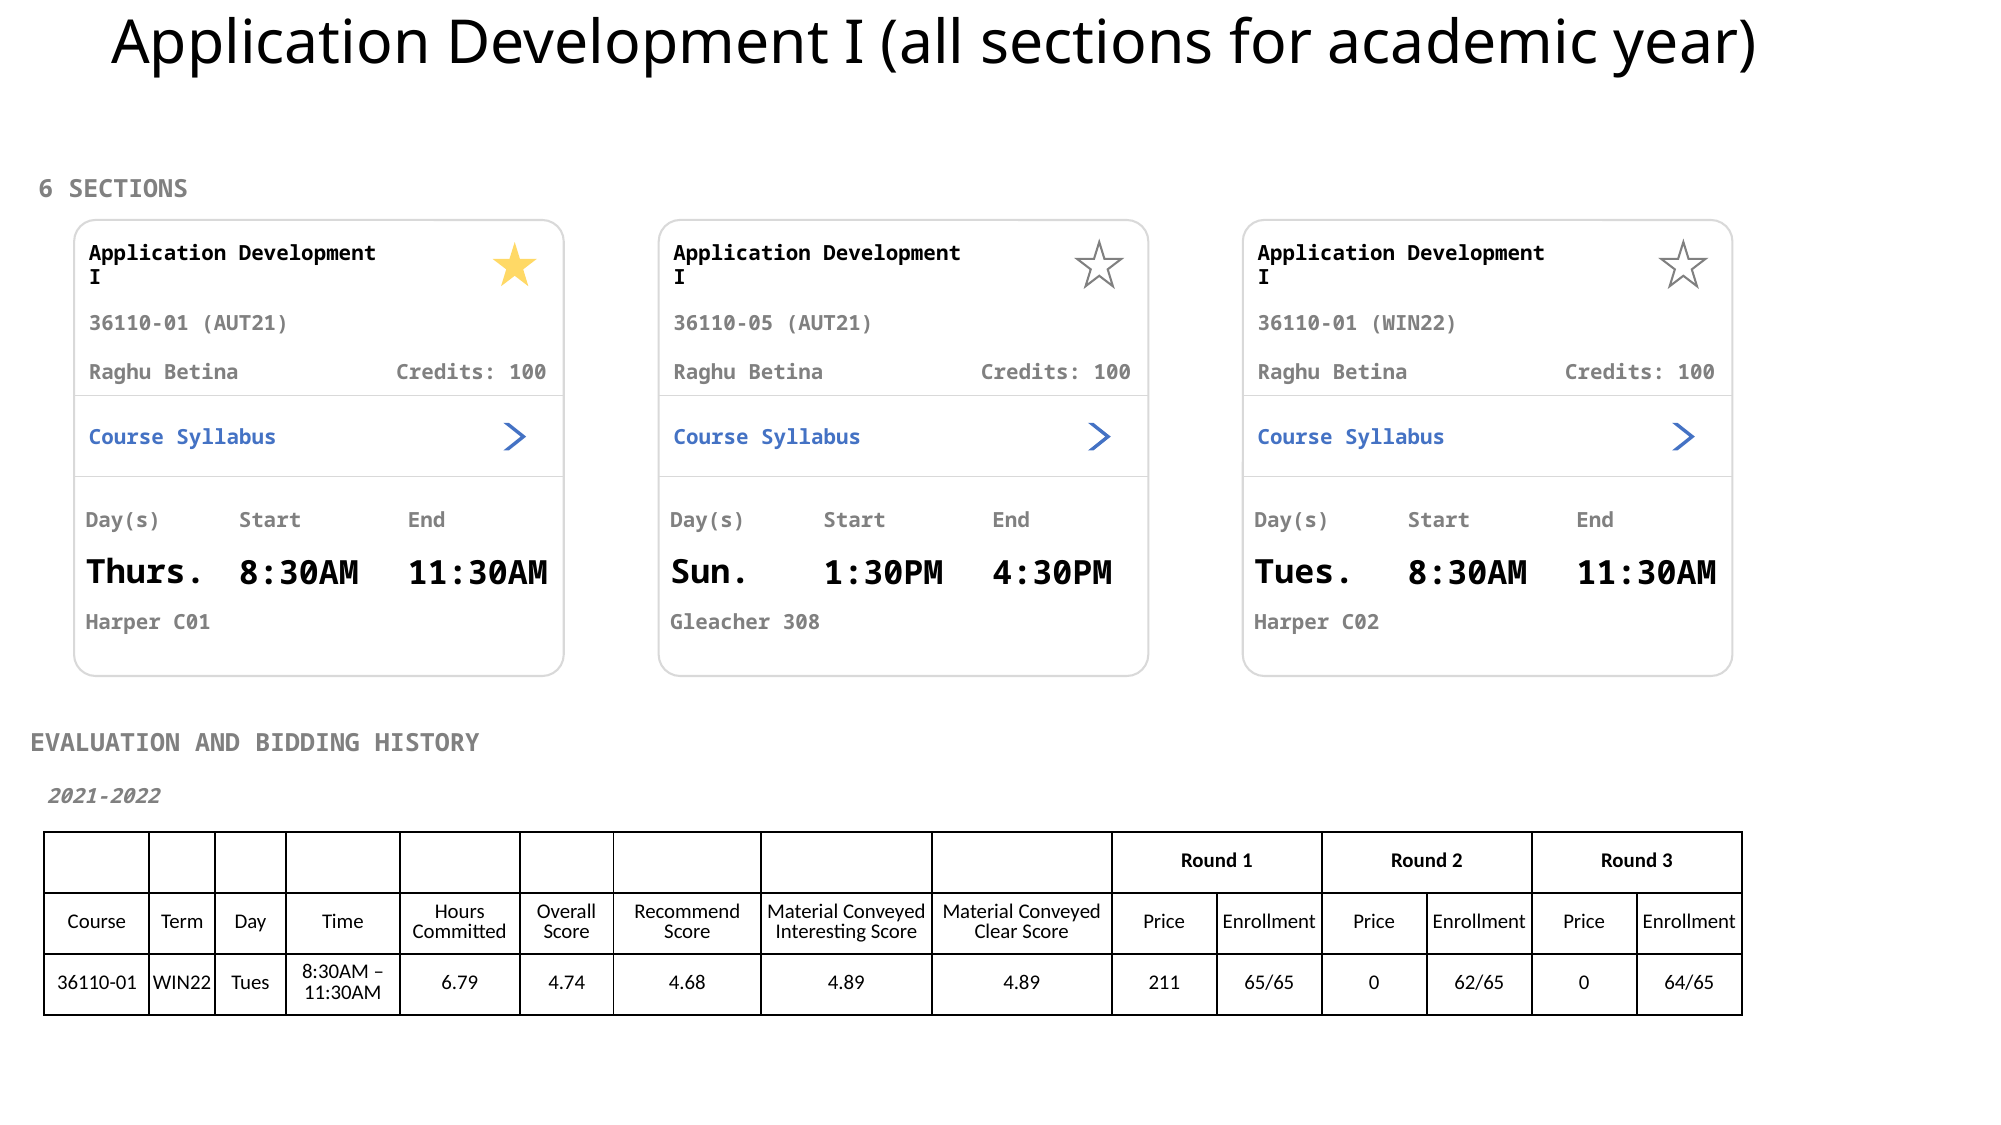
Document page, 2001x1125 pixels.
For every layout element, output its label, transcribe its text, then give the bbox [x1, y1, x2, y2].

table_cell 4.89 [933, 955, 1111, 1014]
text_box End [992, 507, 1099, 533]
text_box Raghu Betina [1242, 351, 1461, 391]
table_cell 4.74 [521, 955, 613, 1014]
table_header [614, 833, 760, 892]
text_box [657, 218, 1150, 678]
table_cell Material Conveyed Interesting Score [762, 894, 931, 953]
text_box End [1576, 507, 1683, 533]
text_box 36110-01 (AUT21) [74, 302, 392, 343]
text_box Start [1407, 507, 1514, 533]
text_box 1:30PM [823, 550, 980, 591]
table_header [216, 833, 285, 892]
text_box 4:30PM [992, 550, 1149, 591]
text_box 2021-2022 [31, 775, 453, 816]
text_box Credits: 100 [966, 350, 1148, 391]
text_box Application Development I [658, 231, 976, 297]
table_cell 62/65 [1428, 955, 1531, 1014]
table_header Round 1 [1113, 833, 1321, 892]
table_cell Enrollment [1428, 894, 1531, 953]
table_header [287, 833, 399, 892]
text_box Day(s) [85, 507, 212, 533]
table_cell Time [287, 894, 399, 953]
table_cell Enrollment [1218, 894, 1321, 953]
table_cell Course [45, 894, 148, 953]
table_cell 36110-01 [45, 955, 148, 1014]
text_box Application Development I [1242, 231, 1560, 297]
text_box 6 SECTIONS [23, 164, 615, 210]
text_box 8:30AM [238, 550, 396, 591]
text_box Day(s) [1254, 507, 1381, 533]
text_box Raghu Betina [658, 351, 876, 391]
table_cell 8:30AM – 11:30AM [287, 955, 399, 1014]
table_cell Hours Committed [401, 894, 519, 953]
text_box 8:30AM [1407, 550, 1564, 591]
table_cell Recommend Score [614, 894, 760, 953]
text_box 36110-01 (WIN22) [1242, 302, 1560, 343]
table_cell 6.79 [401, 955, 519, 1014]
table_header Round 3 [1533, 833, 1741, 892]
text_box [73, 218, 565, 678]
table_header [150, 833, 214, 892]
table_header [933, 833, 1111, 892]
text_box Day(s) [670, 507, 797, 533]
table_cell Material Conveyed Clear Score [933, 894, 1111, 953]
text_box [500, 421, 528, 452]
table_cell Enrollment [1638, 894, 1741, 953]
text_box Gleacher 308 [670, 608, 930, 634]
text_box [1658, 238, 1709, 290]
table_header [45, 833, 148, 892]
table_cell 4.89 [762, 955, 931, 1014]
table_cell 0 [1533, 955, 1636, 1014]
title Application Development I (all sections for academic year) [95, 0, 1821, 88]
table_cell 4.68 [614, 955, 760, 1014]
text_box [489, 238, 540, 290]
text_box Raghu Betina [74, 351, 292, 391]
text_box Credits: 100 [1550, 350, 1732, 391]
table_header Round 2 [1323, 833, 1531, 892]
table_cell 65/65 [1218, 955, 1321, 1014]
table_cell Term [150, 894, 214, 953]
text_box Course Syllabus [1242, 416, 1733, 457]
table_header [401, 833, 519, 892]
table_header [521, 833, 613, 892]
text_box Application Development I [74, 231, 392, 297]
table_cell 64/65 [1638, 955, 1741, 1014]
text_box Start [823, 507, 930, 533]
table_cell 211 [1113, 955, 1216, 1014]
text_box Thurs. [85, 543, 259, 598]
text_box [1669, 421, 1697, 452]
text_box 36110-05 (AUT21) [658, 302, 976, 343]
text_box Harper C02 [1254, 608, 1514, 634]
text_box 11:30AM [1576, 550, 1733, 591]
text_box 11:30AM [407, 550, 565, 591]
text_box Start [238, 507, 346, 533]
table_cell Overall Score [521, 894, 613, 953]
text_box [1074, 238, 1125, 290]
text_box End [407, 507, 515, 533]
table_cell Price [1113, 894, 1216, 953]
text_box Tues. [1254, 543, 1428, 598]
table_cell Tues [216, 955, 285, 1014]
text_box EVALUATION AND BIDDING HISTORY [15, 718, 607, 764]
table_cell WIN22 [150, 955, 214, 1014]
table_cell Price [1323, 894, 1426, 953]
table_header [762, 833, 931, 892]
table_cell 0 [1323, 955, 1426, 1014]
text_box Sun. [670, 543, 844, 598]
text_box [1084, 421, 1113, 452]
table_cell Price [1533, 894, 1636, 953]
text_box Course Syllabus [658, 416, 1149, 457]
text_box [1241, 218, 1734, 678]
table_cell Day [216, 894, 285, 953]
text_box Harper C01 [85, 608, 226, 634]
text_box Course Syllabus [74, 416, 564, 457]
text_box Credits: 100 [381, 350, 564, 391]
